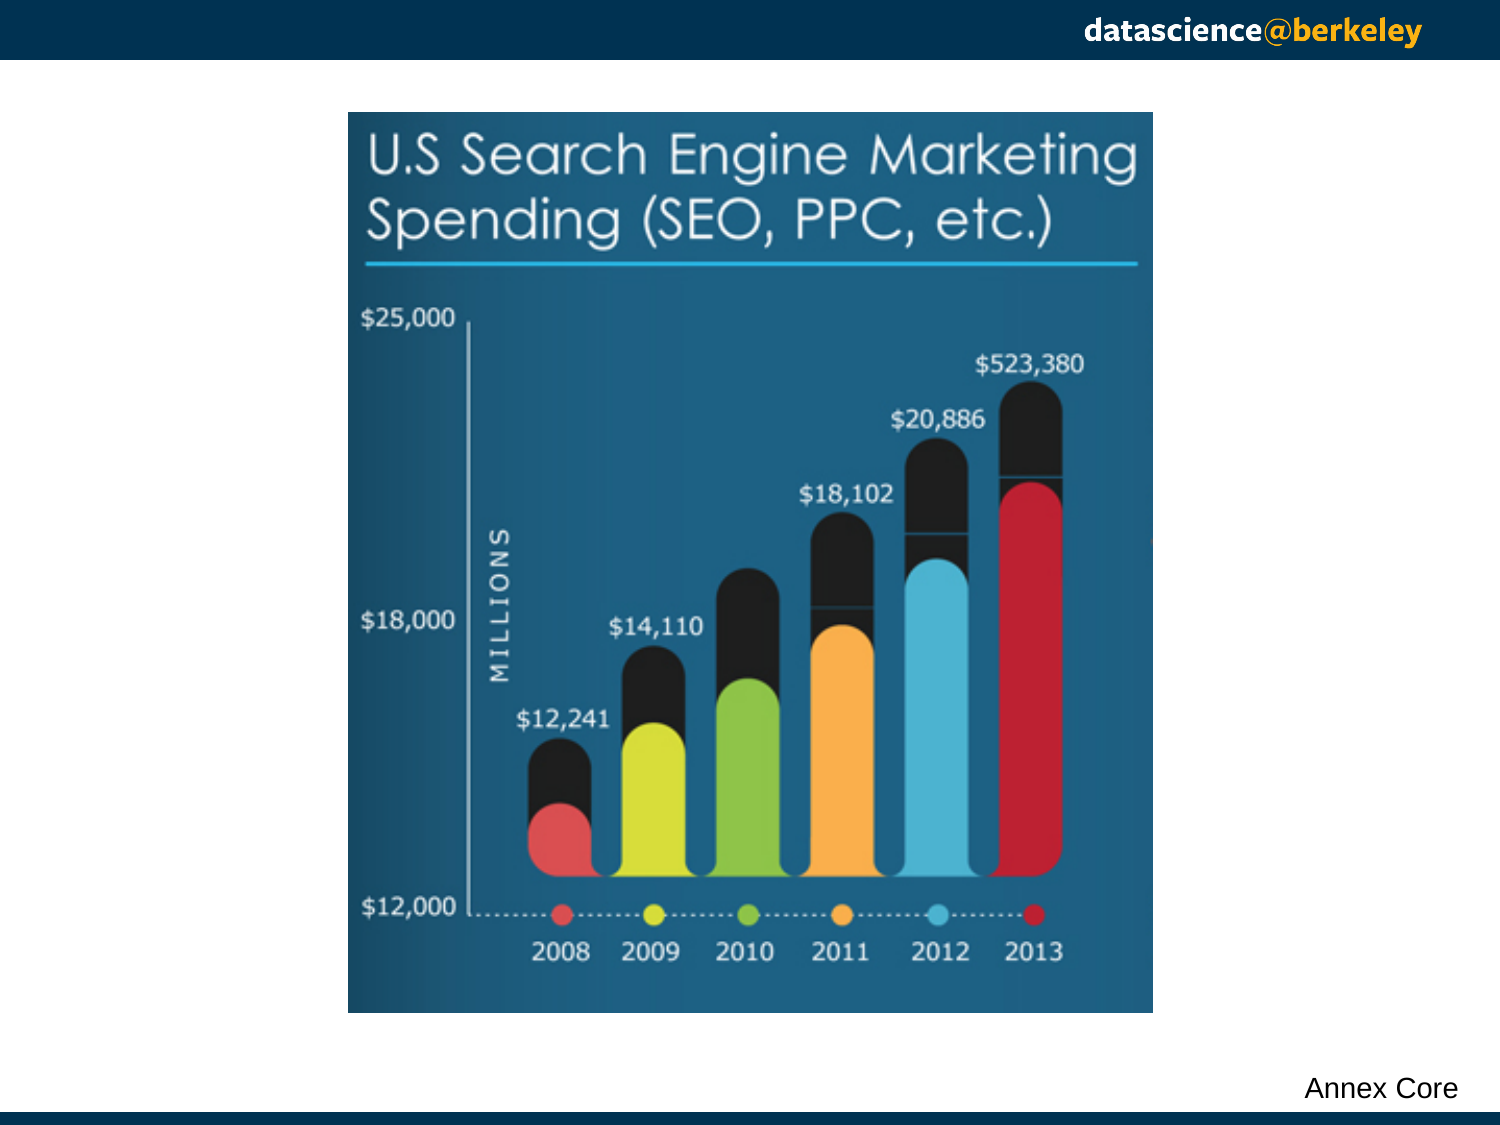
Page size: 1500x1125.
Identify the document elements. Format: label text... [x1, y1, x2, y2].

text_box Annex Core [1289, 1061, 1475, 1112]
picture [348, 112, 1154, 1013]
picture [1079, 10, 1431, 52]
